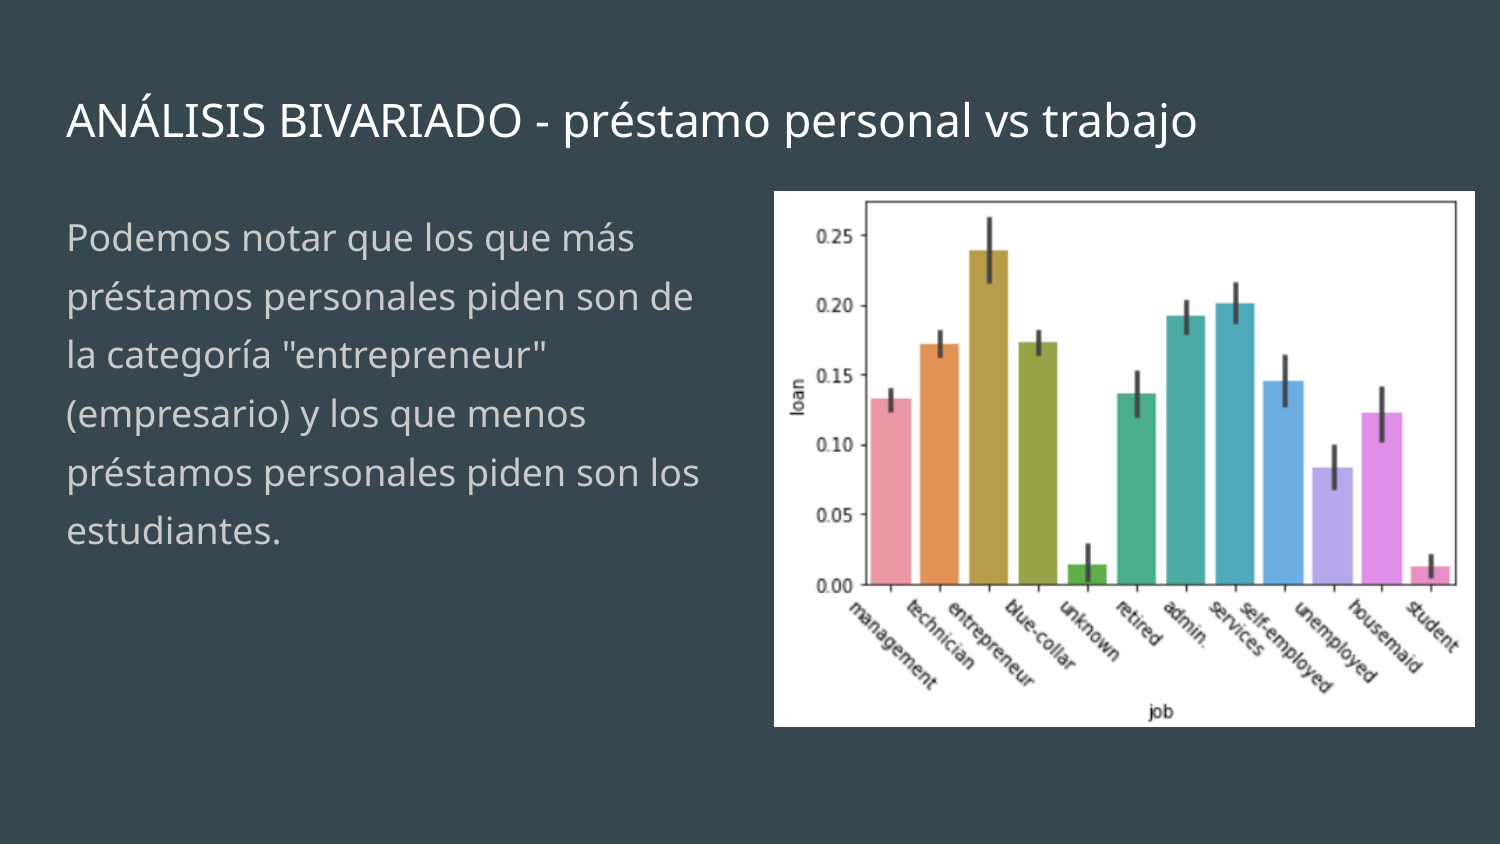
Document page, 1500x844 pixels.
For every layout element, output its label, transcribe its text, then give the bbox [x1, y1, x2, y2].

title ANÁLISIS BIVARIADO - préstamo personal vs trabajo [51, 72, 1449, 167]
picture [774, 191, 1476, 727]
list Podemos notar que los que más préstamos personales piden son de la categoría "entrepreneur" (empresario) y los que menos préstamos personales piden son los estudiantes. [51, 189, 750, 750]
